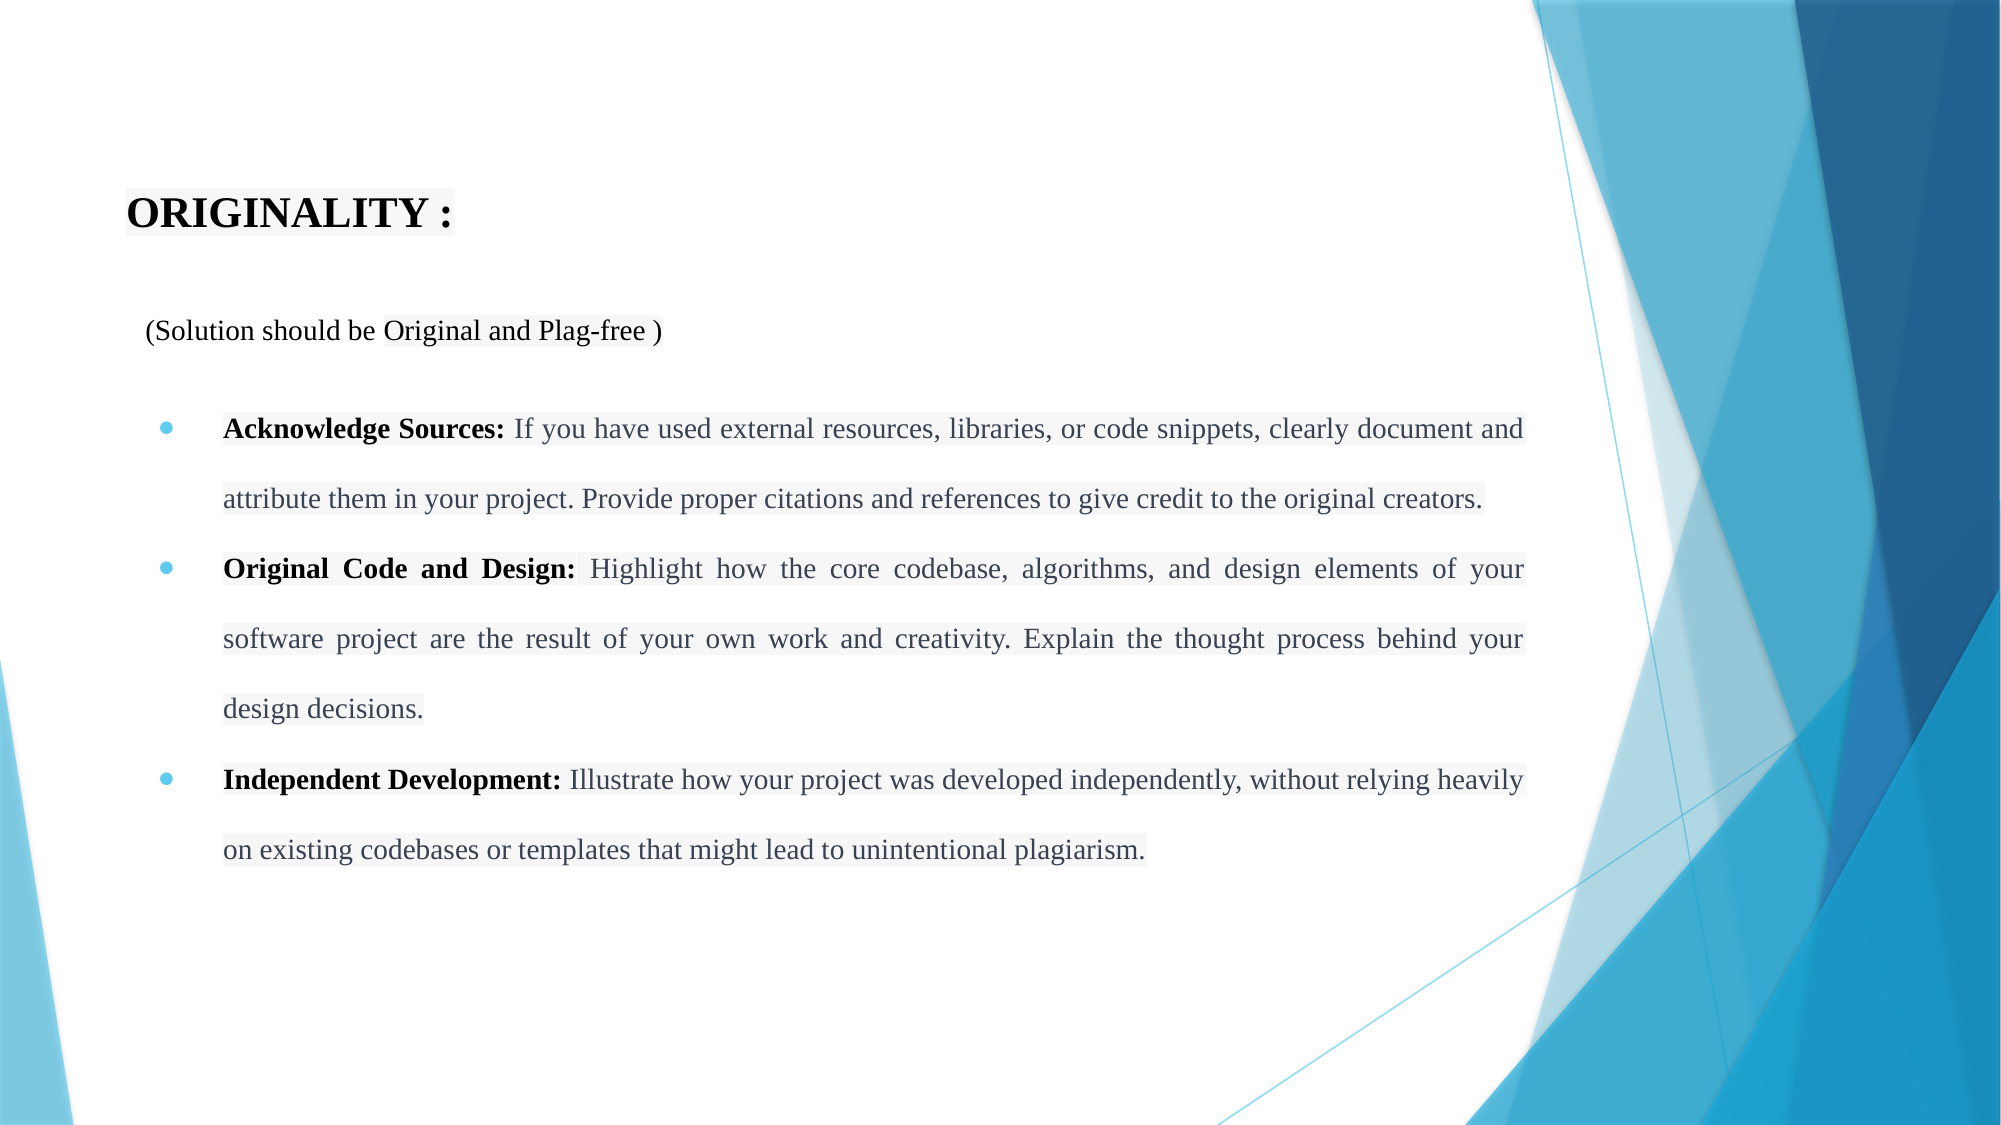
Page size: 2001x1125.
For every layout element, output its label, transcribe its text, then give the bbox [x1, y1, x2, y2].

title ORIGINALITY : [111, 99, 1522, 317]
list (Solution should be Original and Plag-free ) Acknowledge Sources: If you have used external resources, libraries, or code snippets, clearly document and attribute them in your project. Provide proper citations and references to give credit to the original creators. Original Code and Design: Highlight how the core codebase, algorithms, and design elements of your software project are the result of your own work and creativity. Explain the thought process behind your design decisions. Independent Development: Illustrate how your project was developed independently, without relying heavily on existing codebases or templates that might lead to unintentional plagiarism. [130, 304, 1541, 941]
